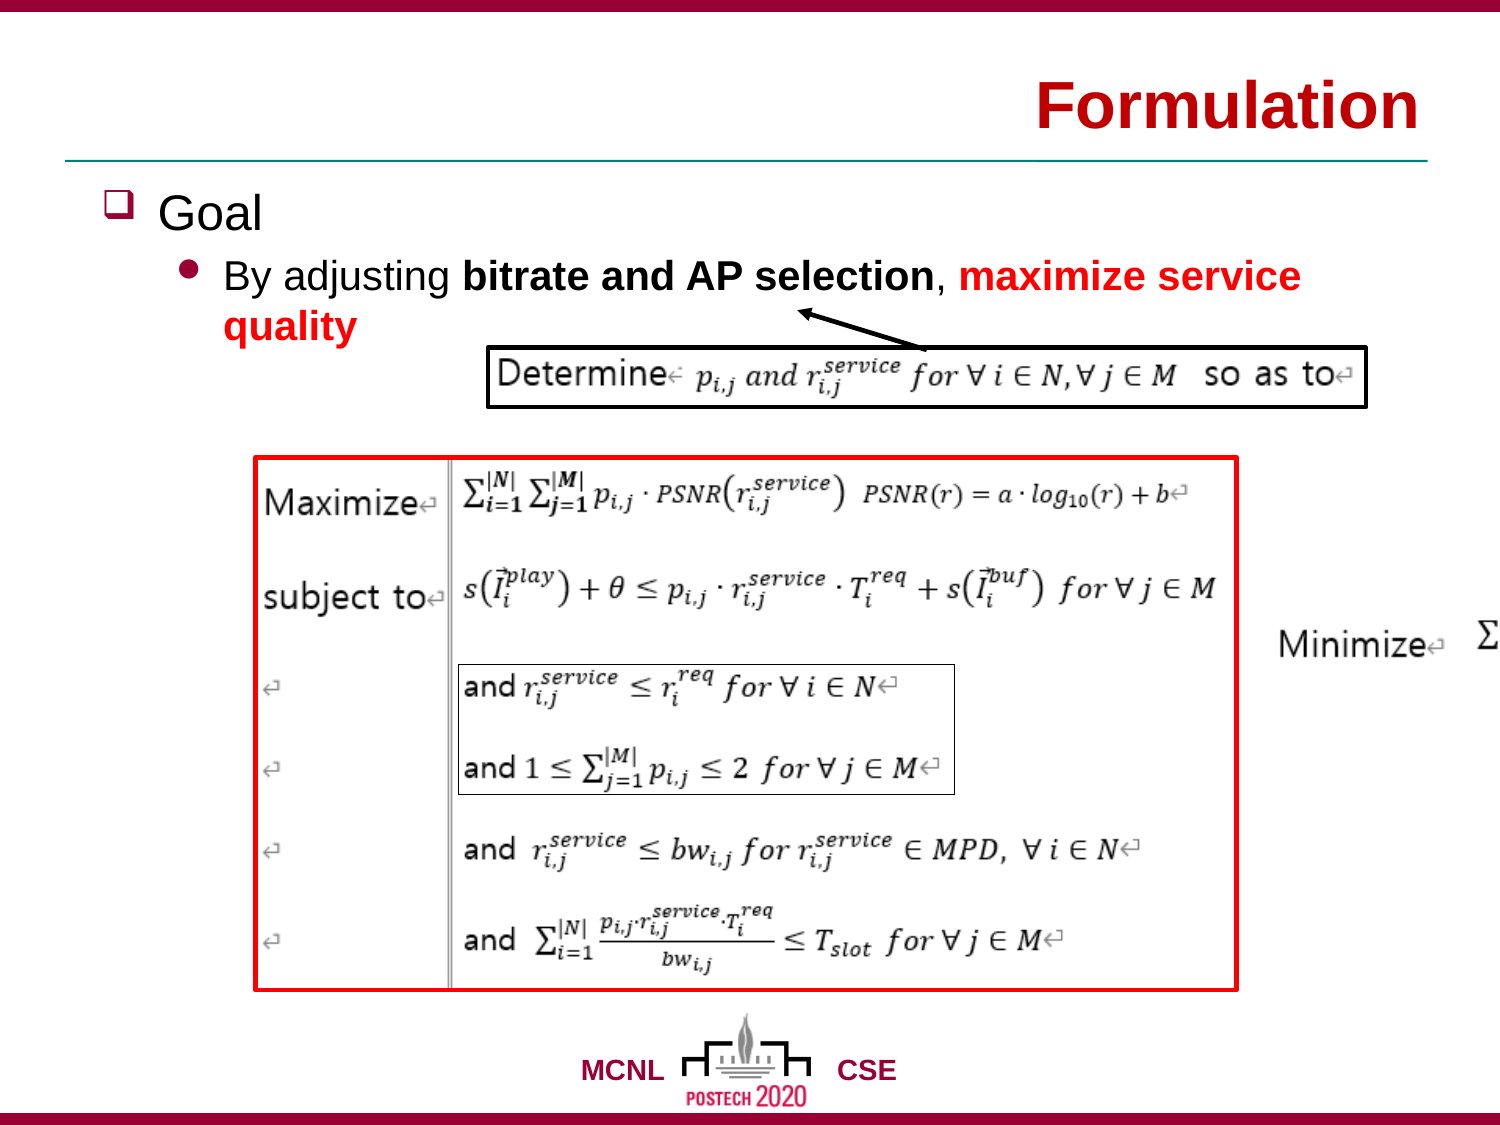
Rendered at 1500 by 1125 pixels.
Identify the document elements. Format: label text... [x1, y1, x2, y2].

picture [1268, 600, 1500, 678]
picture [672, 1059, 820, 1111]
title Formulation [74, 36, 1436, 150]
list Goal By adjusting bitrate and AP selection, maximize service quality [76, 172, 1427, 1059]
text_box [489, 310, 1364, 405]
picture [257, 459, 1235, 988]
